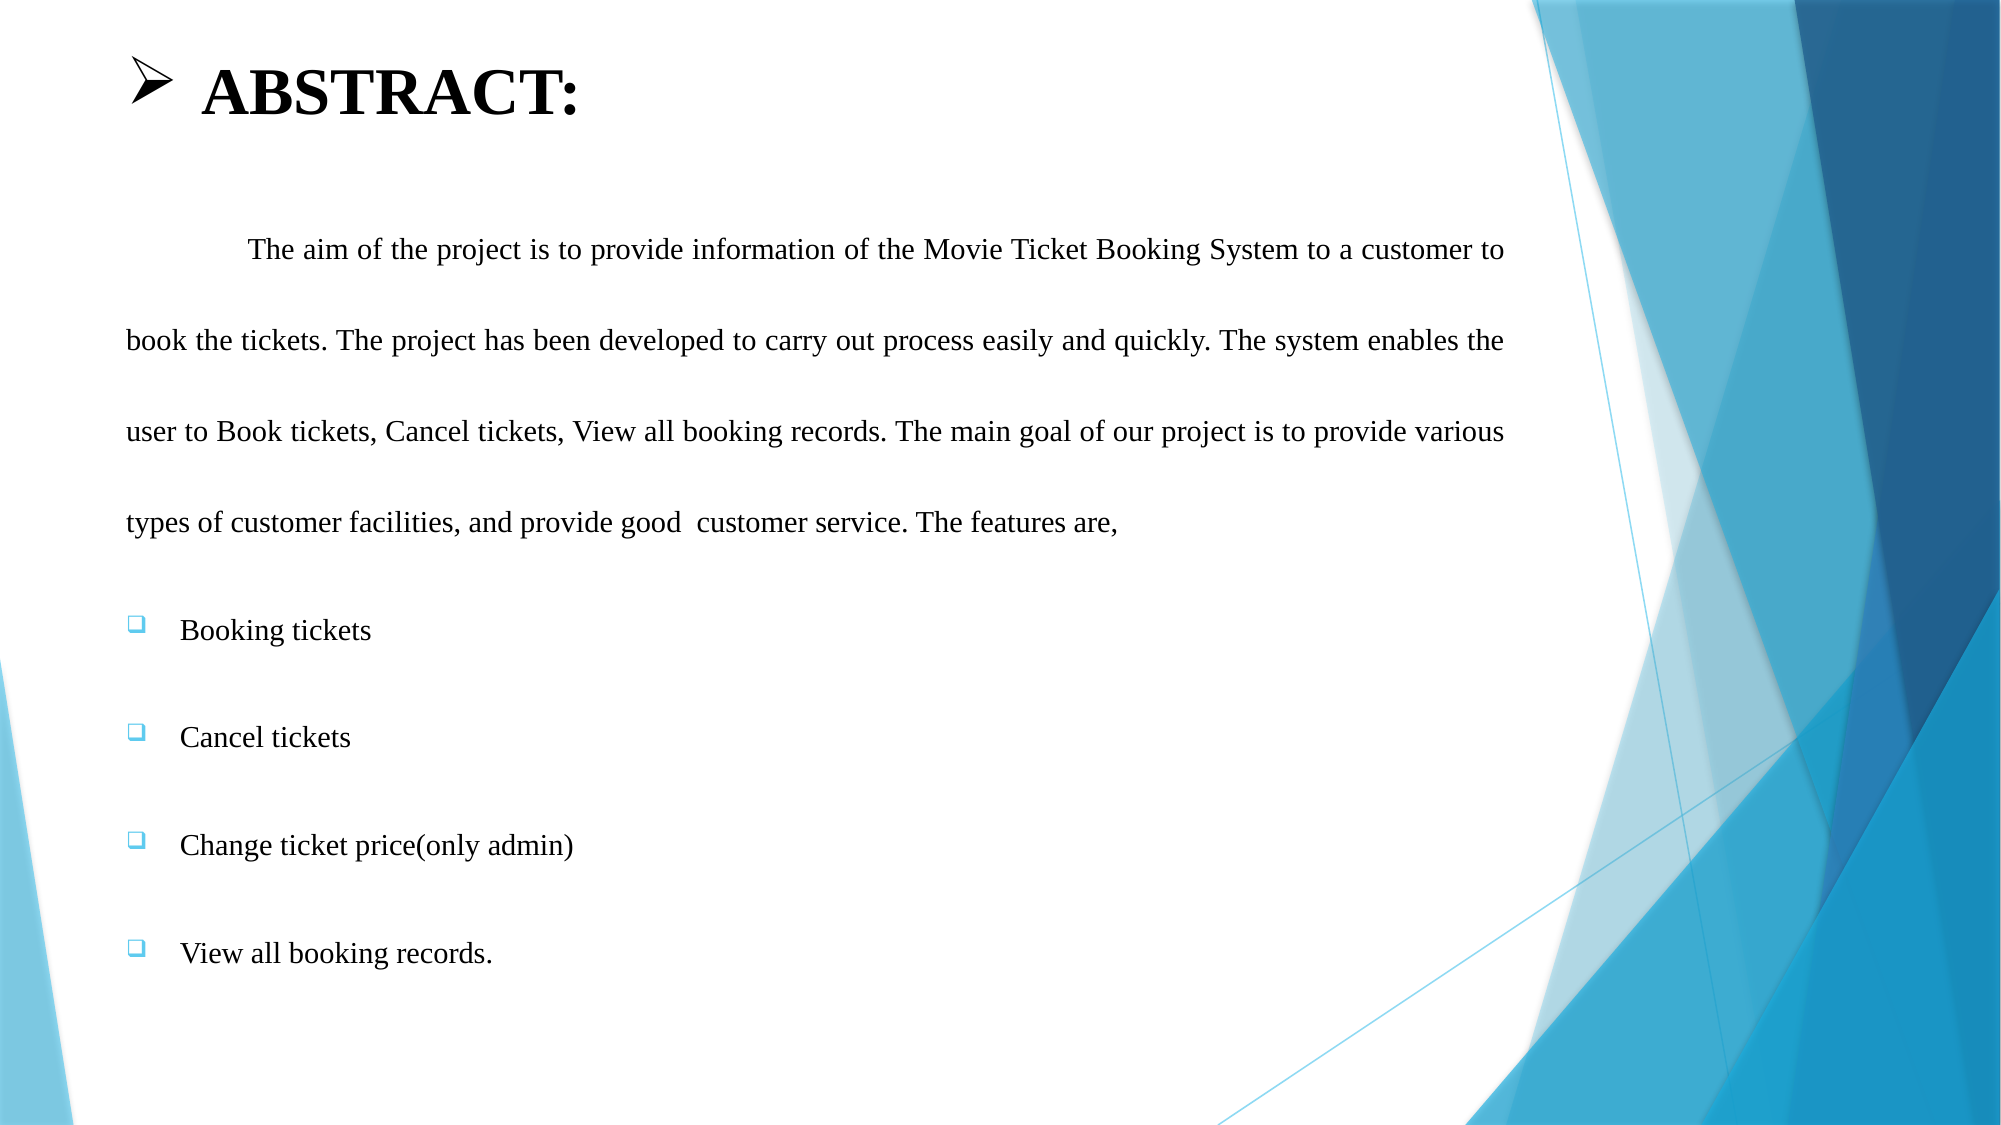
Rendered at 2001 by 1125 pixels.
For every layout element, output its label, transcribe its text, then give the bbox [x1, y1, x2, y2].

list The aim of the project is to provide information of the Movie Ticket Booking System to a customer to book the tickets. The project has been developed to carry out process easily and quickly. The system enables the user to Book tickets, Cancel tickets, View all booking records. The main goal of our project is to provide various types of customer facilities, and provide good customer service. The features are, Booking tickets Cancel tickets Change ticket price(only admin) View all booking records. [111, 167, 1522, 992]
title ABSTRACT: [111, 40, 1522, 167]
